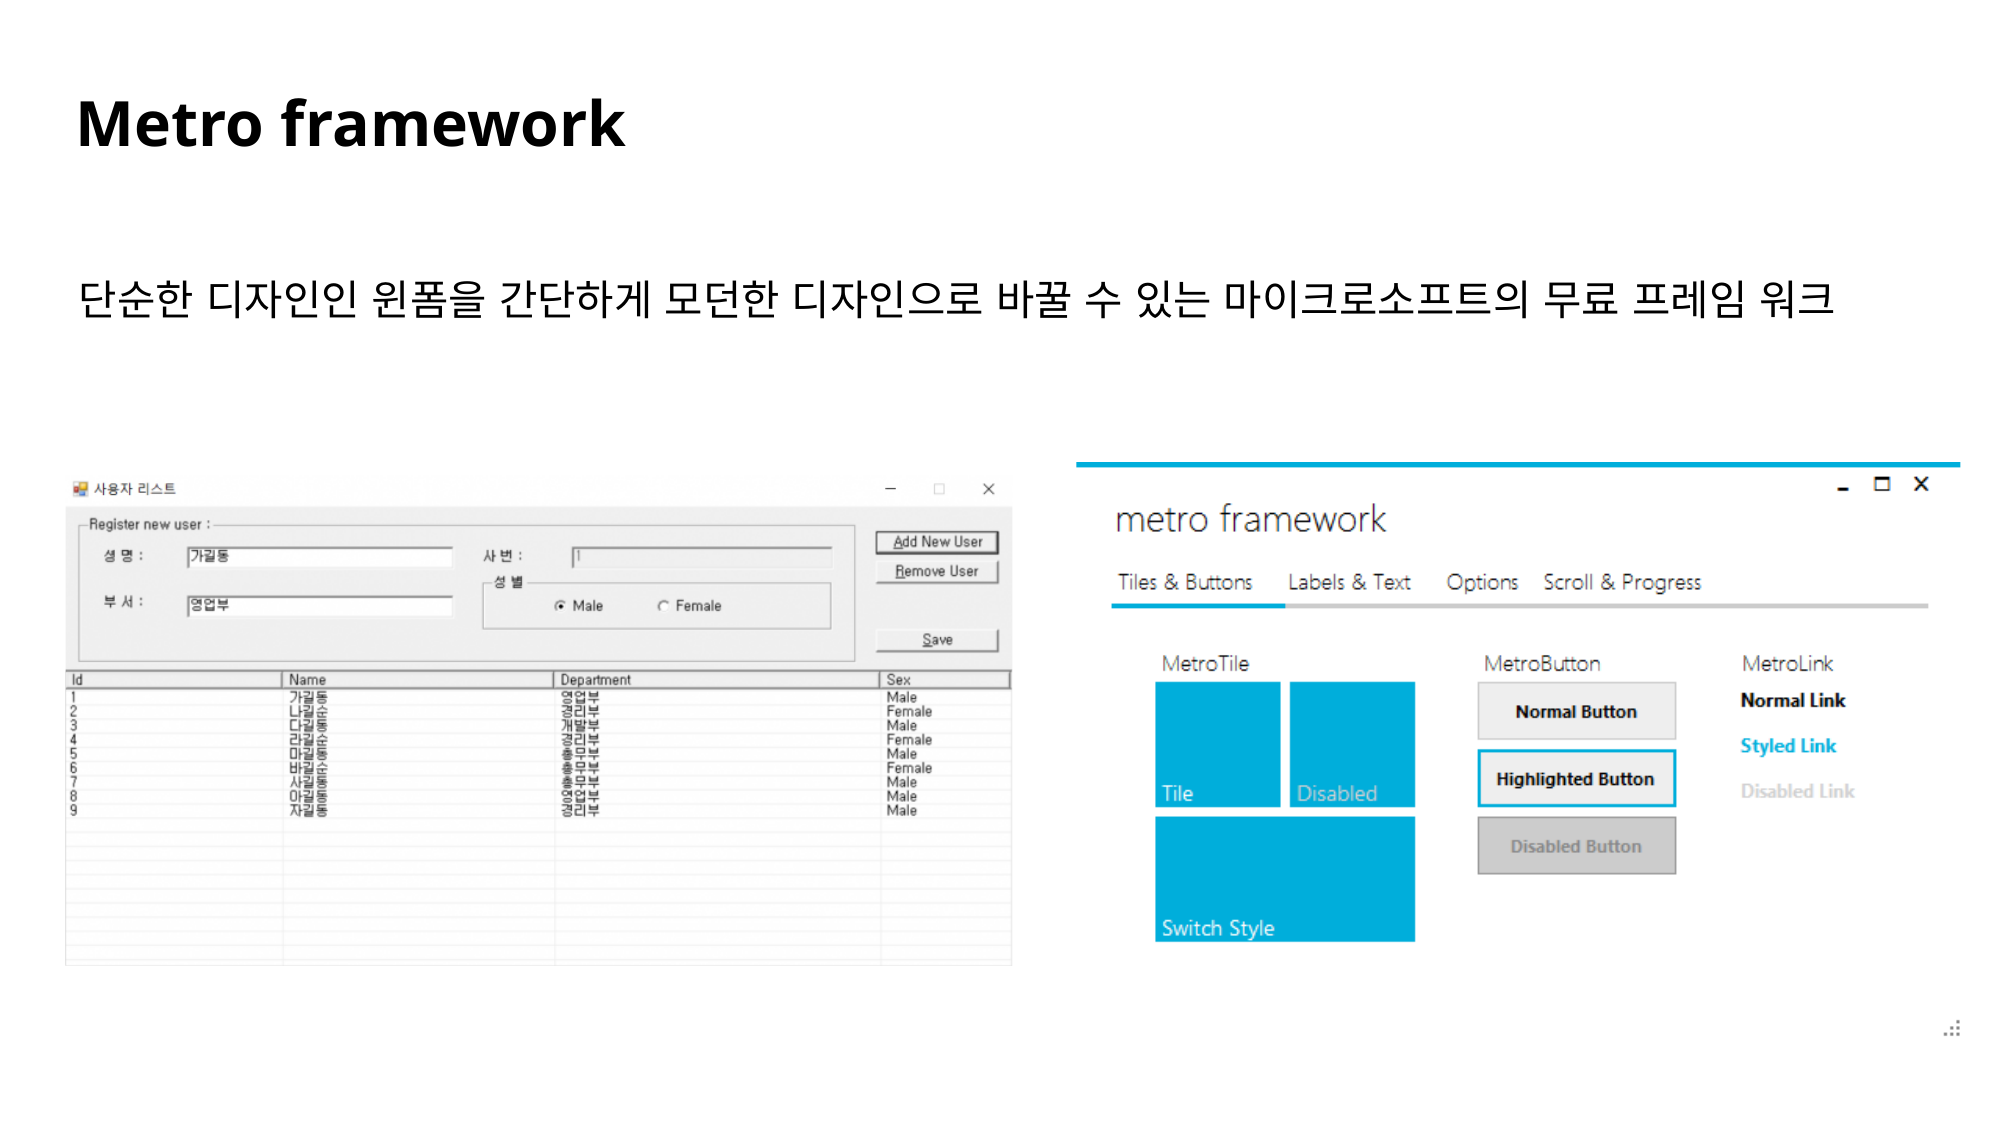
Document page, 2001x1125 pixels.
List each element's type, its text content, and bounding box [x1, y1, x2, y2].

picture [65, 475, 1013, 966]
picture [1076, 468, 1961, 1039]
text_box Metro framework [60, 76, 642, 167]
text_box 단순한 디자인인 윈폼을 간단하게 모던한 디자인으로 바꿀 수 있는 마이크로소프트의 무료 프레임 워크 [64, 216, 1852, 381]
